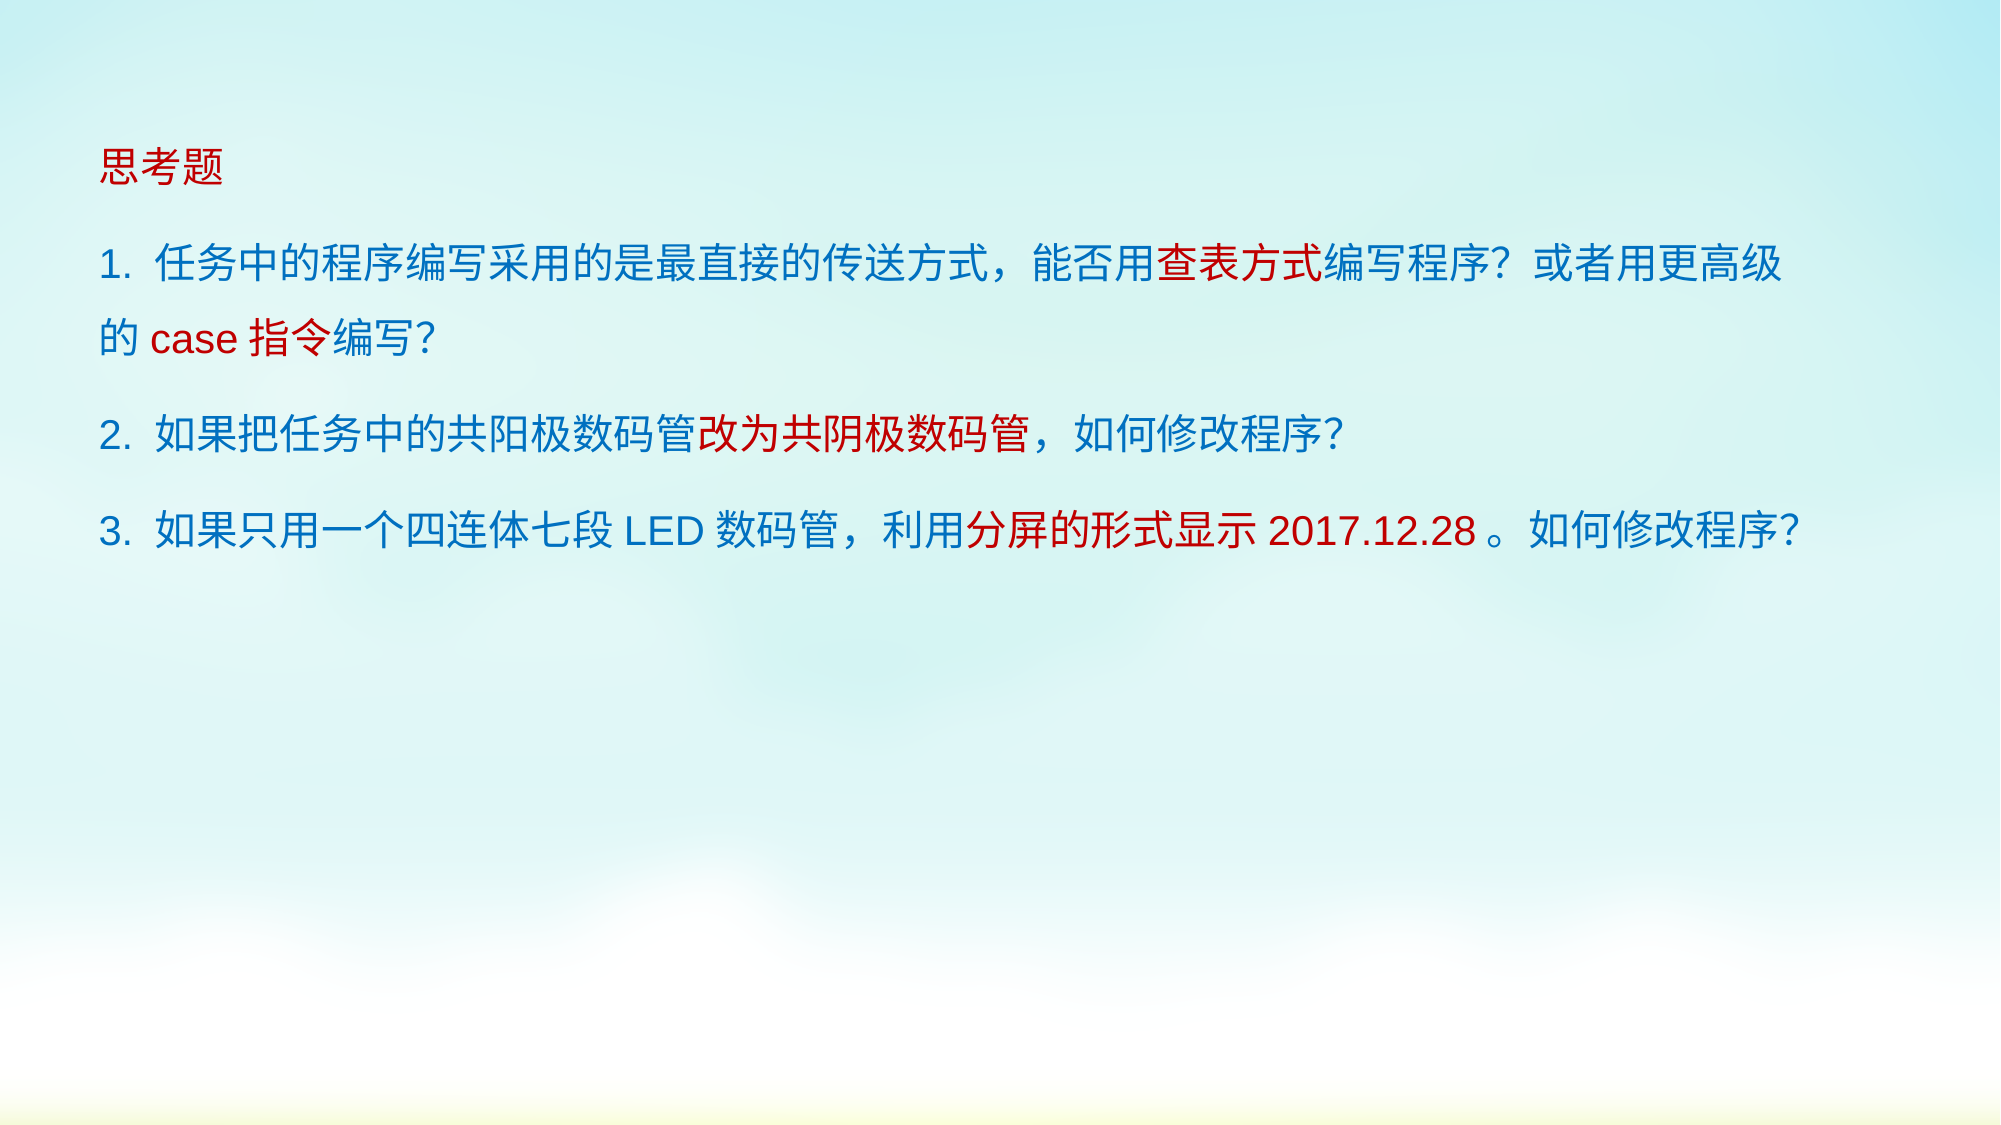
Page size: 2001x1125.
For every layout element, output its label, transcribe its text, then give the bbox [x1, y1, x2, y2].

list 思考题 1. 任务中的程序编写采用的是最直接的传送方式，能否用查表方式编写程序？或者用更高级的case指令编写？ 2. 如果把任务中的共阳极数码管改为共阴极数码管，如何修改程序？ 3. 如果只用一个四连体七段LED数码管，利用分屏的形式显示2017.12.28。如何修改程序？ [83, 133, 1809, 895]
picture [0, 0, 2001, 1125]
